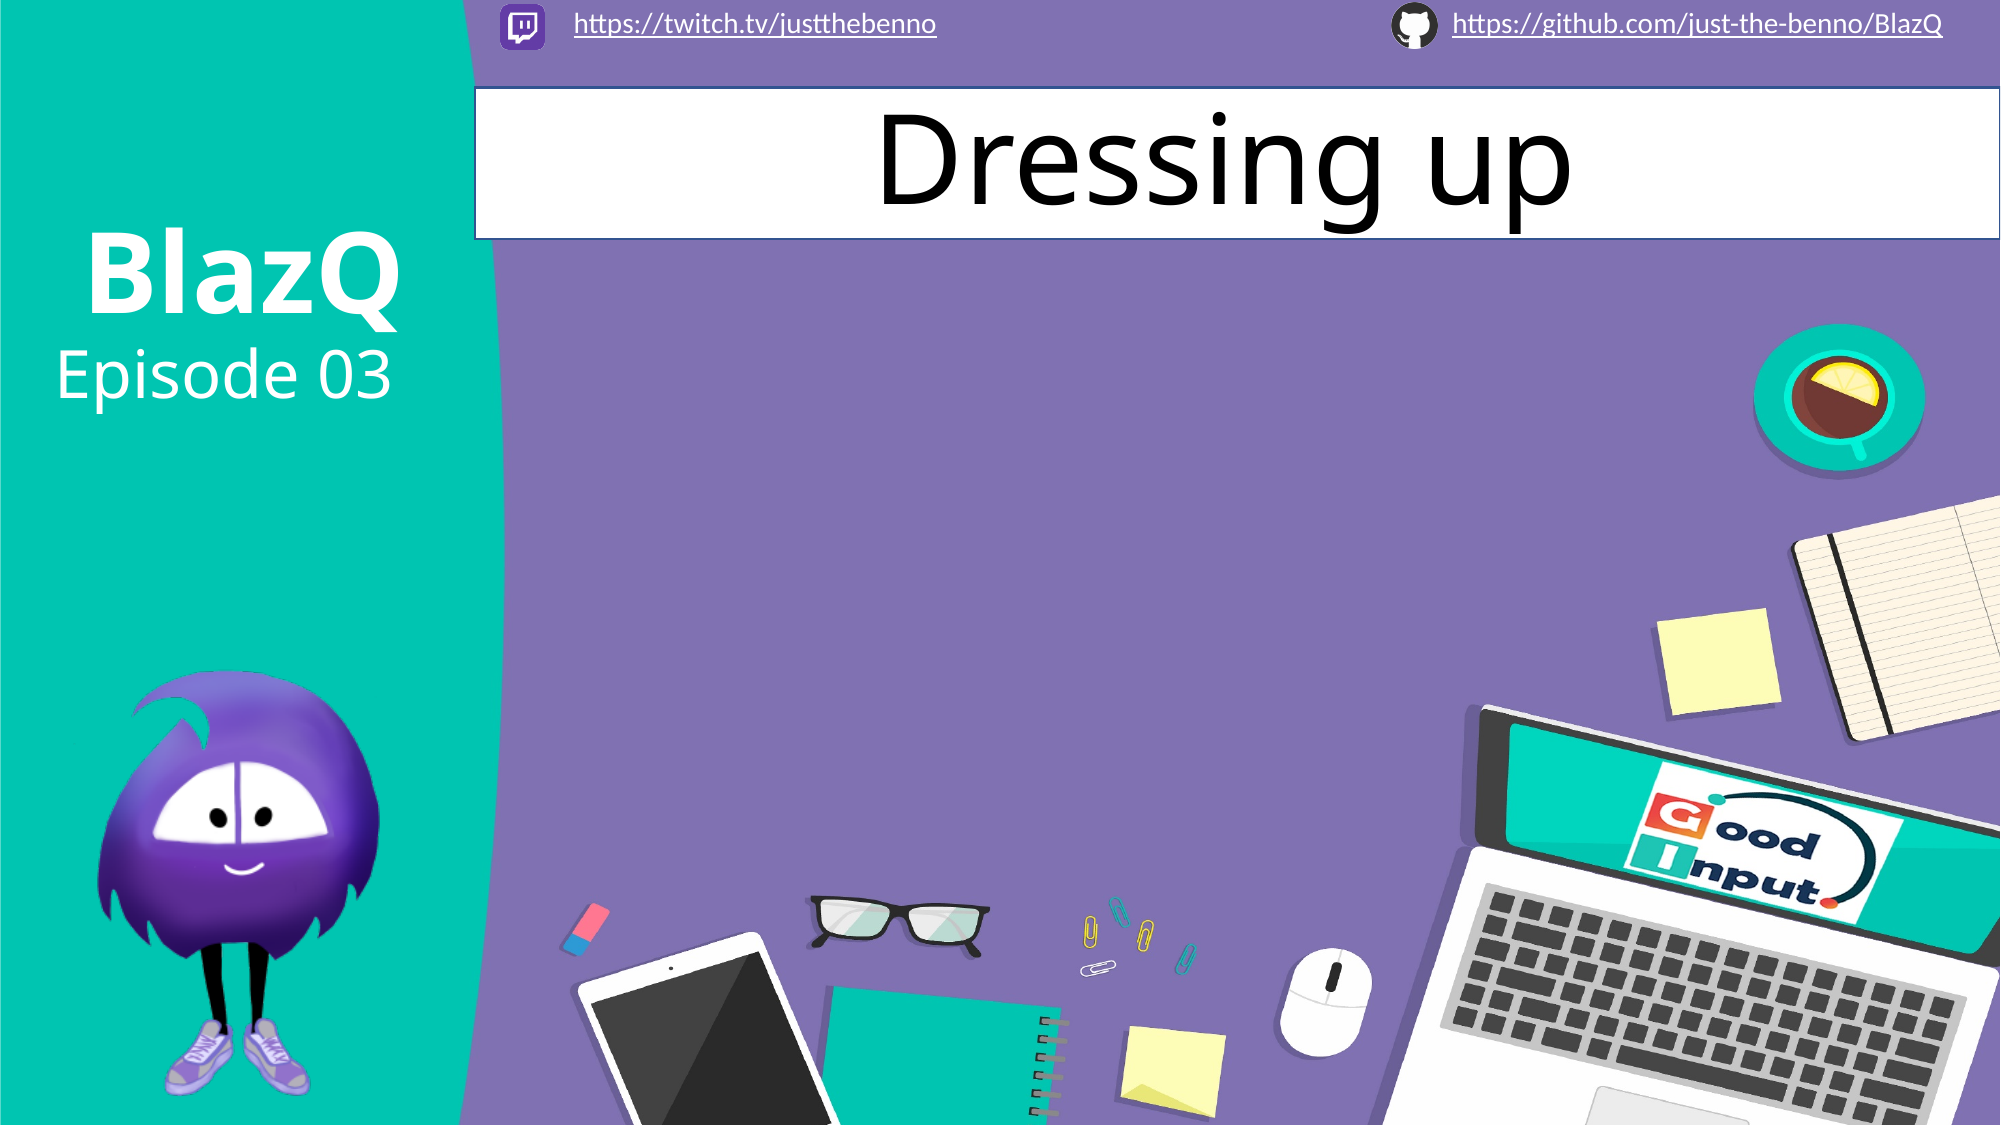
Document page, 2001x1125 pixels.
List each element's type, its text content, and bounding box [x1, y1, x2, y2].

title Dressing up [474, 87, 1975, 239]
picture [0, 0, 2000, 1125]
